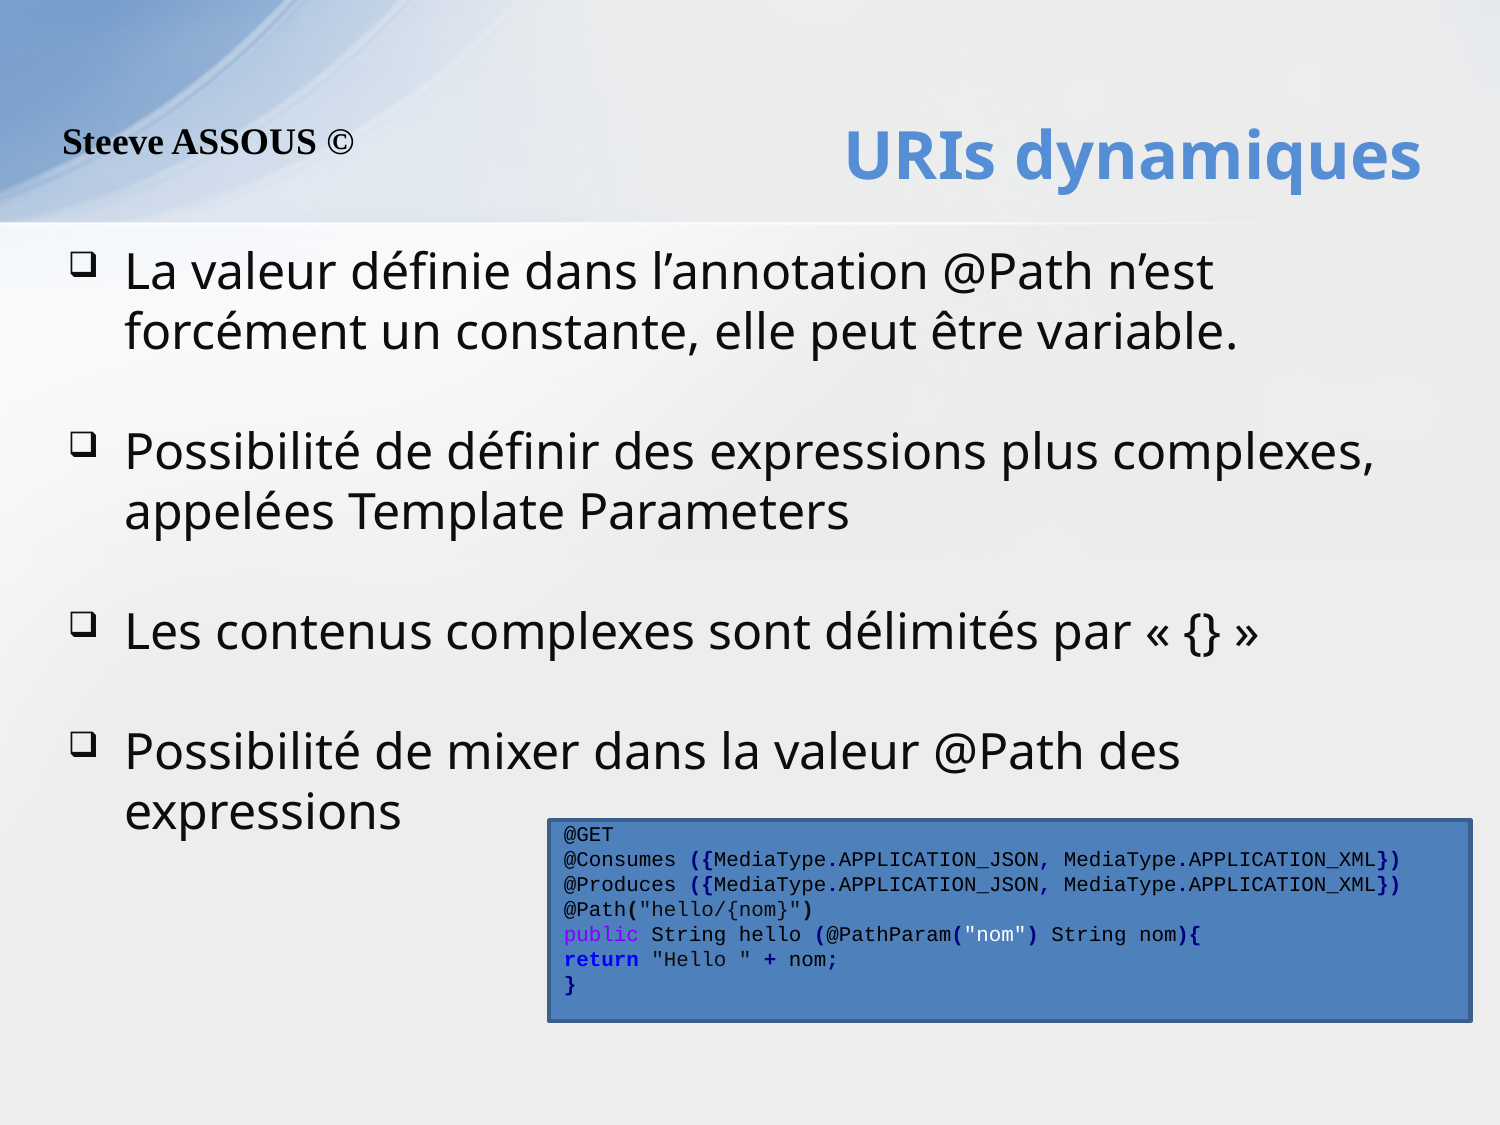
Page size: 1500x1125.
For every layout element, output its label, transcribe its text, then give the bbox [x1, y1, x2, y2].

text_box @GET @Consumes ({MediaType.APPLICATION_JSON, MediaType.APPLICATION_XML}) @Produces ({MediaType.APPLICATION_JSON, MediaType.APPLICATION_XML}) @Path("hello/{nom}") public String hello (@PathParam("nom") String nom){ return "Hello " + nom; } [547, 818, 1473, 1023]
title URIs dynamiques [100, 37, 1438, 200]
list La valeur définie dans l’annotation @Path n’est forcément un constante, elle peut être variable. Possibilité de définir des expressions plus complexes, appelées Template Parameters Les contenus complexes sont délimités par « {} » Possibilité de mixer dans la valeur @Path des expressions [53, 231, 1438, 1000]
picture [0, 0, 1500, 1125]
